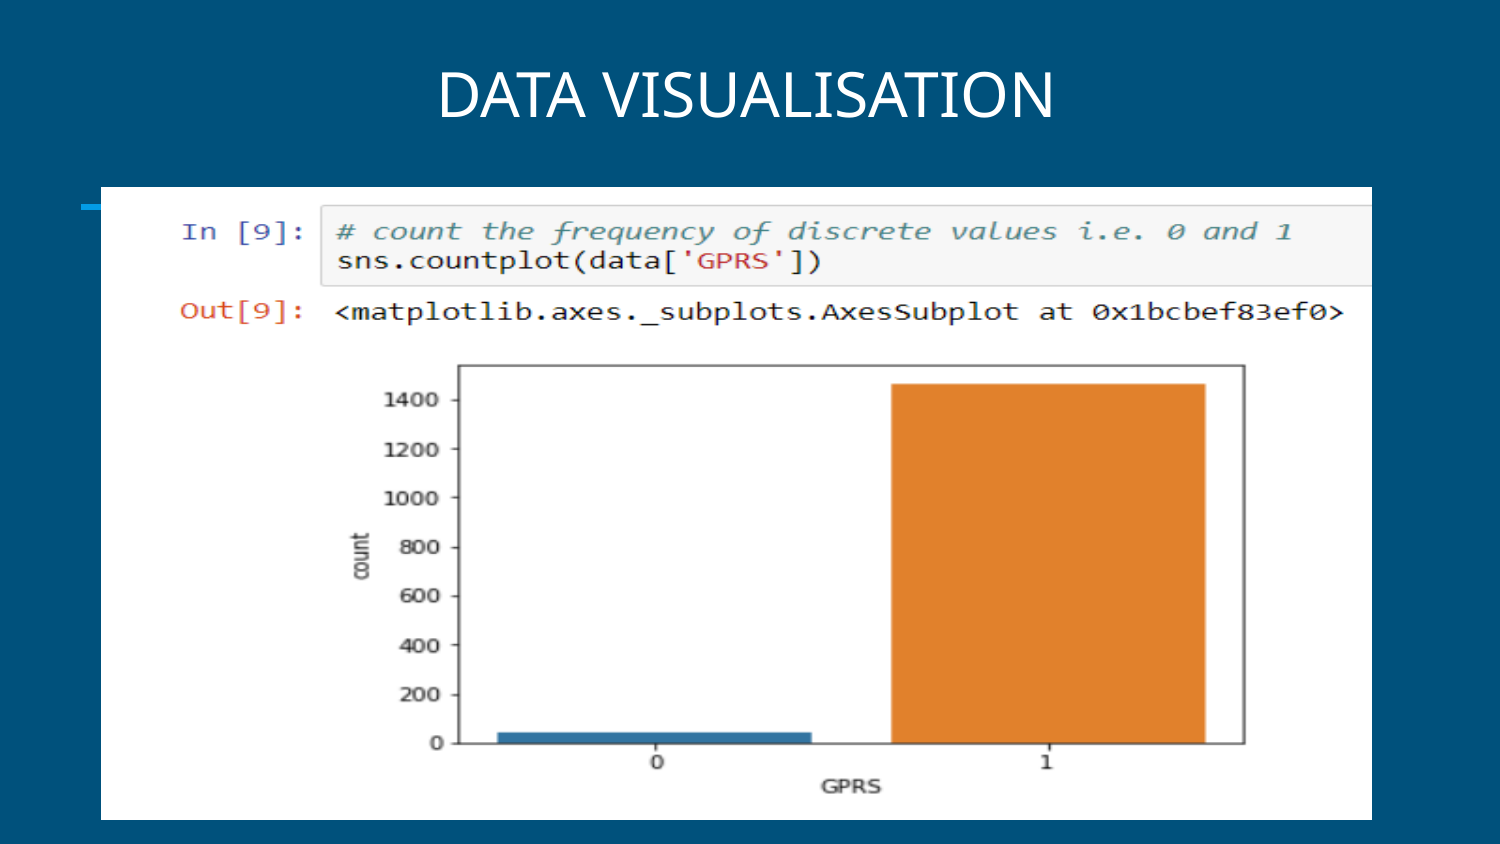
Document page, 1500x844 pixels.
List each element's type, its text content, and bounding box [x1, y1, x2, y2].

picture [102, 188, 1371, 819]
title DATA VISUALISATION [63, 26, 1437, 146]
